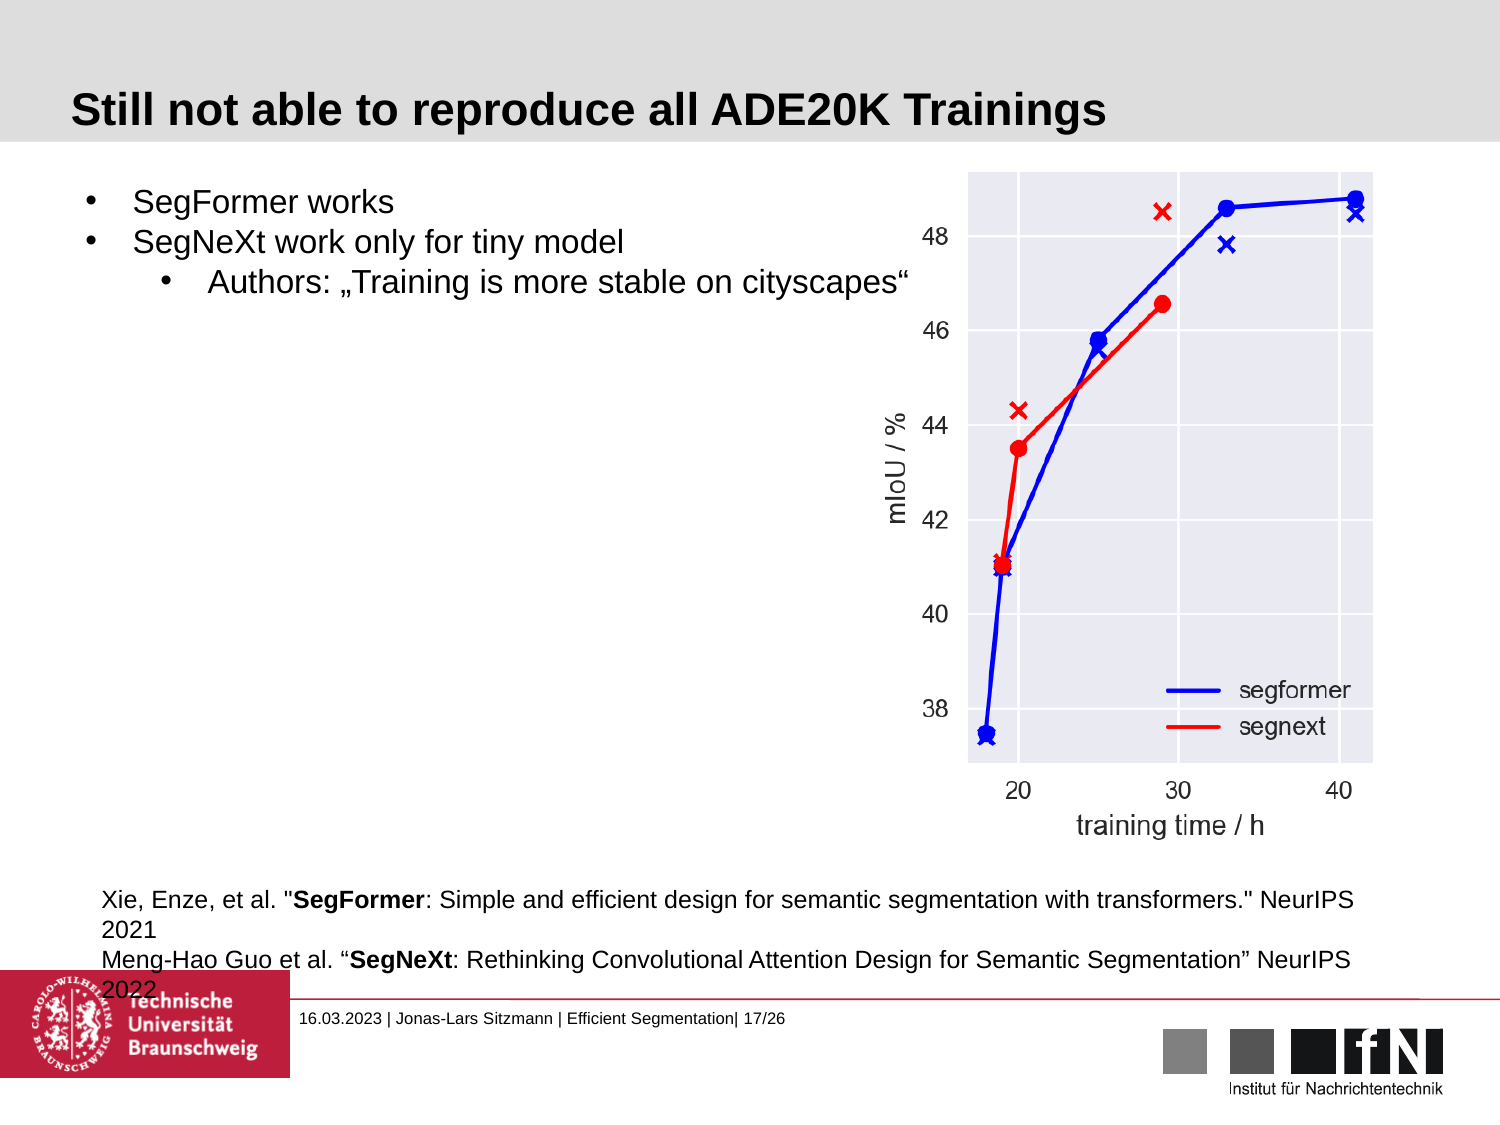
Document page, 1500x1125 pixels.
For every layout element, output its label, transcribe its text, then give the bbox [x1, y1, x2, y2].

text_box SegFormer works SegNeXt work only for tiny model Authors: „Training is more stable on cityscapes“ [70, 172, 852, 308]
picture [0, 970, 290, 1078]
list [858, 144, 1401, 867]
title Still not able to reproduce all ADE20K Trainings [70, 17, 1445, 135]
text_box Xie, Enze, et al. "SegFormer: Simple and efficient design for semantic segmentation with transformers." NeurIPS 2021 Meng-Hao Guo et al. “SegNeXt: Rethinking Convolutional Attention Design for Semantic Segmentation” NeurIPS 2022 [86, 876, 1429, 1011]
